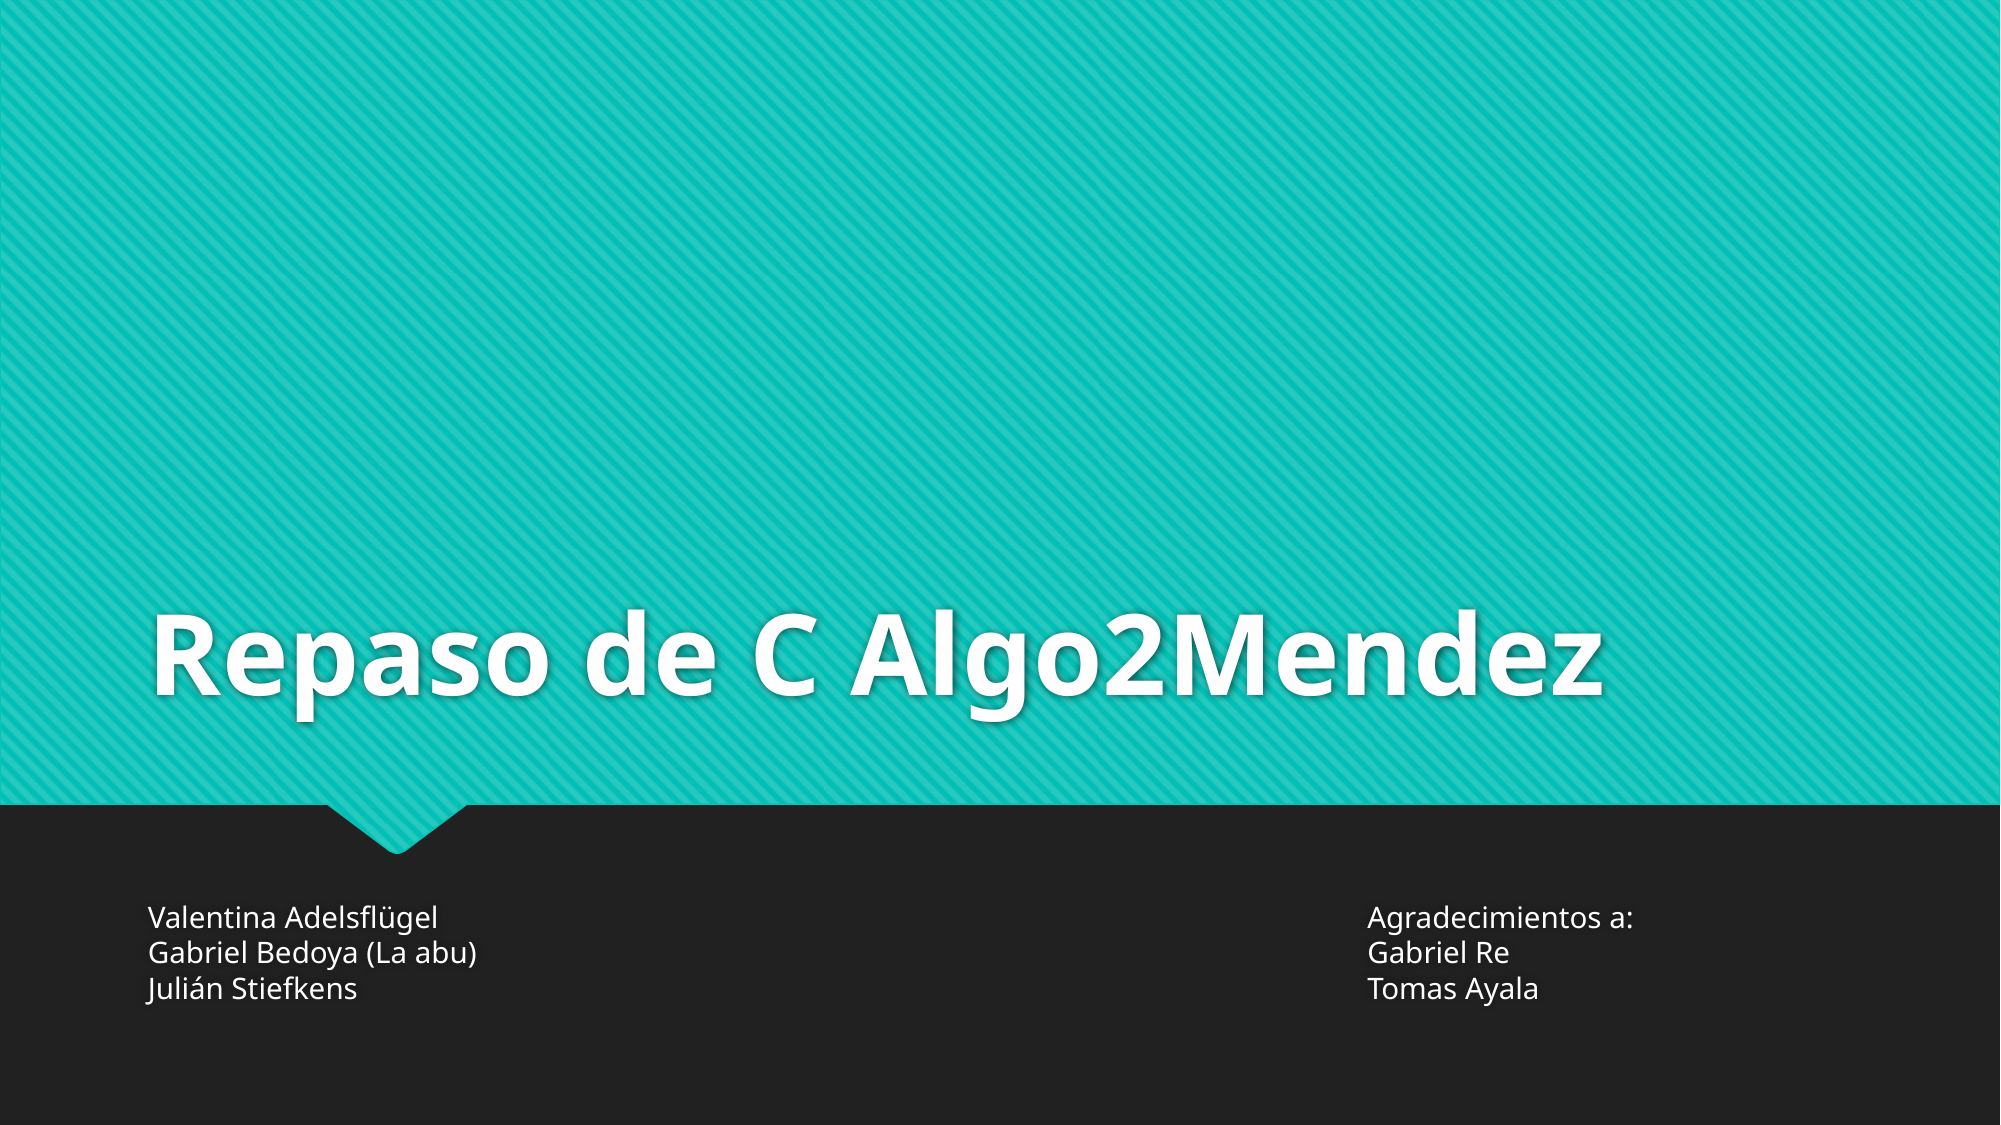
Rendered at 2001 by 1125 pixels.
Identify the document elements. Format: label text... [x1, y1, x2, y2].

subtitle Valentina Adelsflügel Gabriel Bedoya (La abu) Julián Stiefkens [132, 891, 648, 1014]
title Repaso de C Algo2Mendez [132, 237, 1868, 726]
picture [1, 1, 1999, 852]
subtitle Agradecimientos a: Gabriel Re Tomas Ayala [1352, 891, 1868, 1014]
